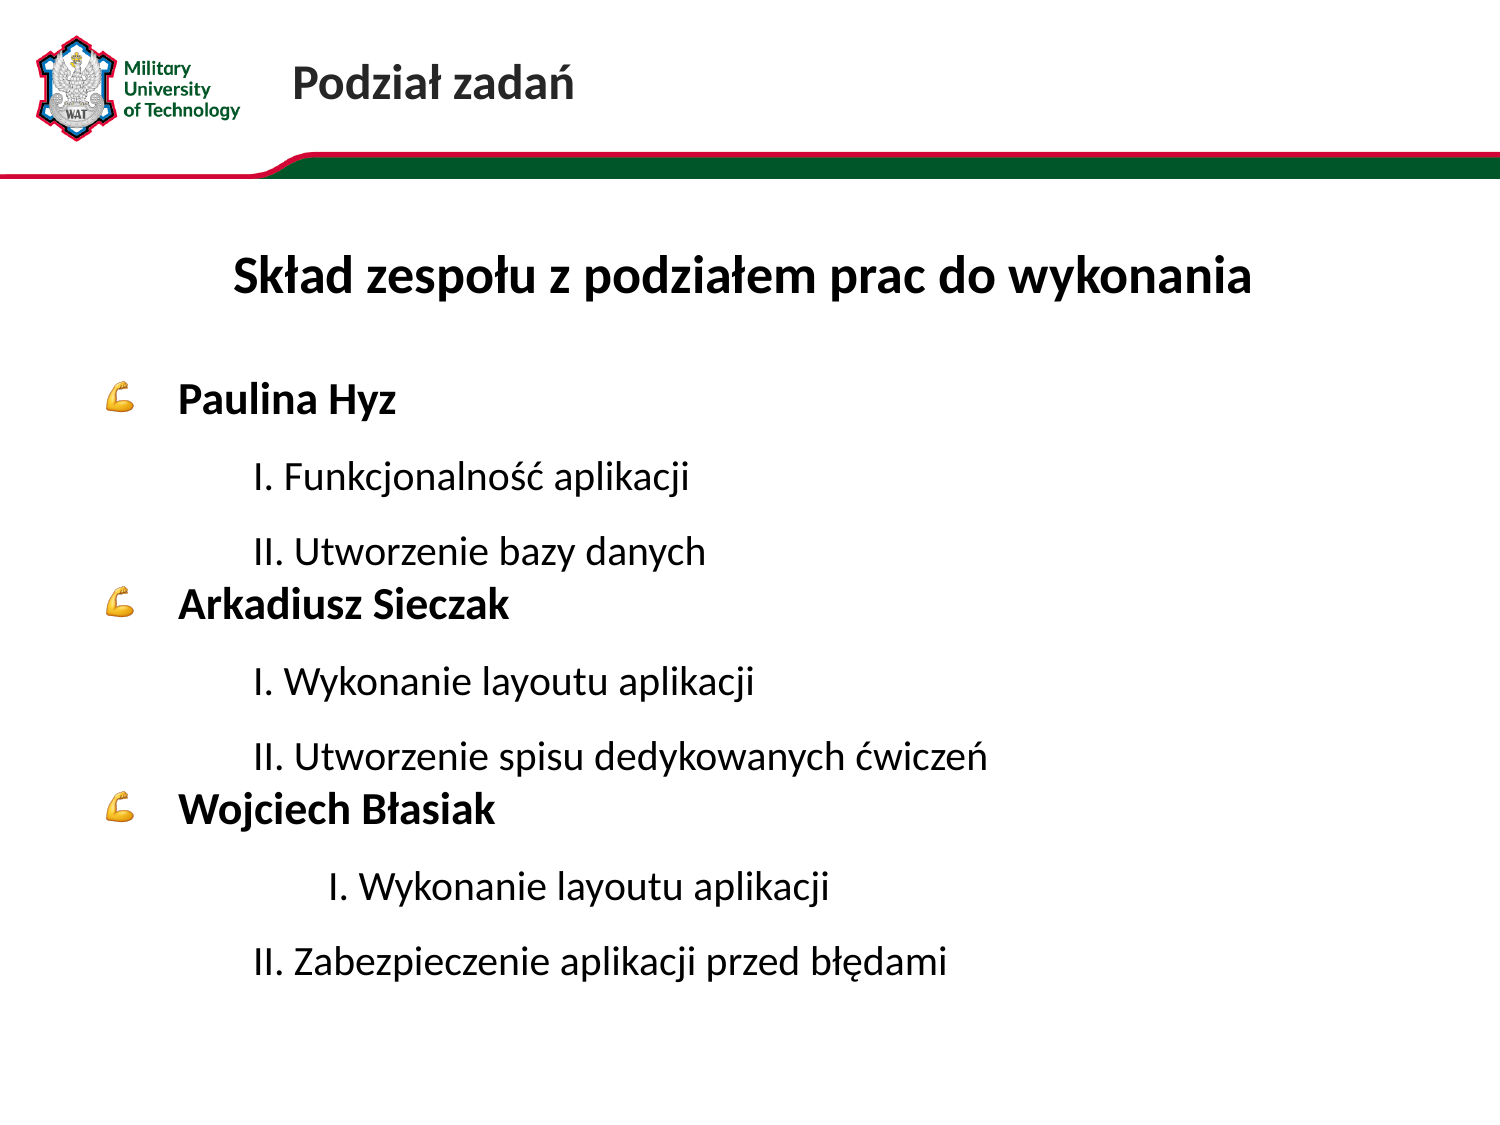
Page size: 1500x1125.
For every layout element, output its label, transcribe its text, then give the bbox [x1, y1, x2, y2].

picture [0, 0, 1500, 179]
picture [103, 585, 136, 618]
text_box Skład zespołu z podziałem prac do wykonania Paulina Hyz I. Funkcjonalność aplikacji II. Utworzenie bazy danych Arkadiusz Sieczak I. Wykonanie layoutu aplikacji II. Utworzenie spisu dedykowanych ćwiczeń Wojciech Błasiak I. Wykonanie layoutu aplikacji II. Zabezpieczenie aplikacji przed błędami [88, 231, 1400, 1042]
picture [103, 790, 136, 823]
picture [103, 380, 136, 413]
